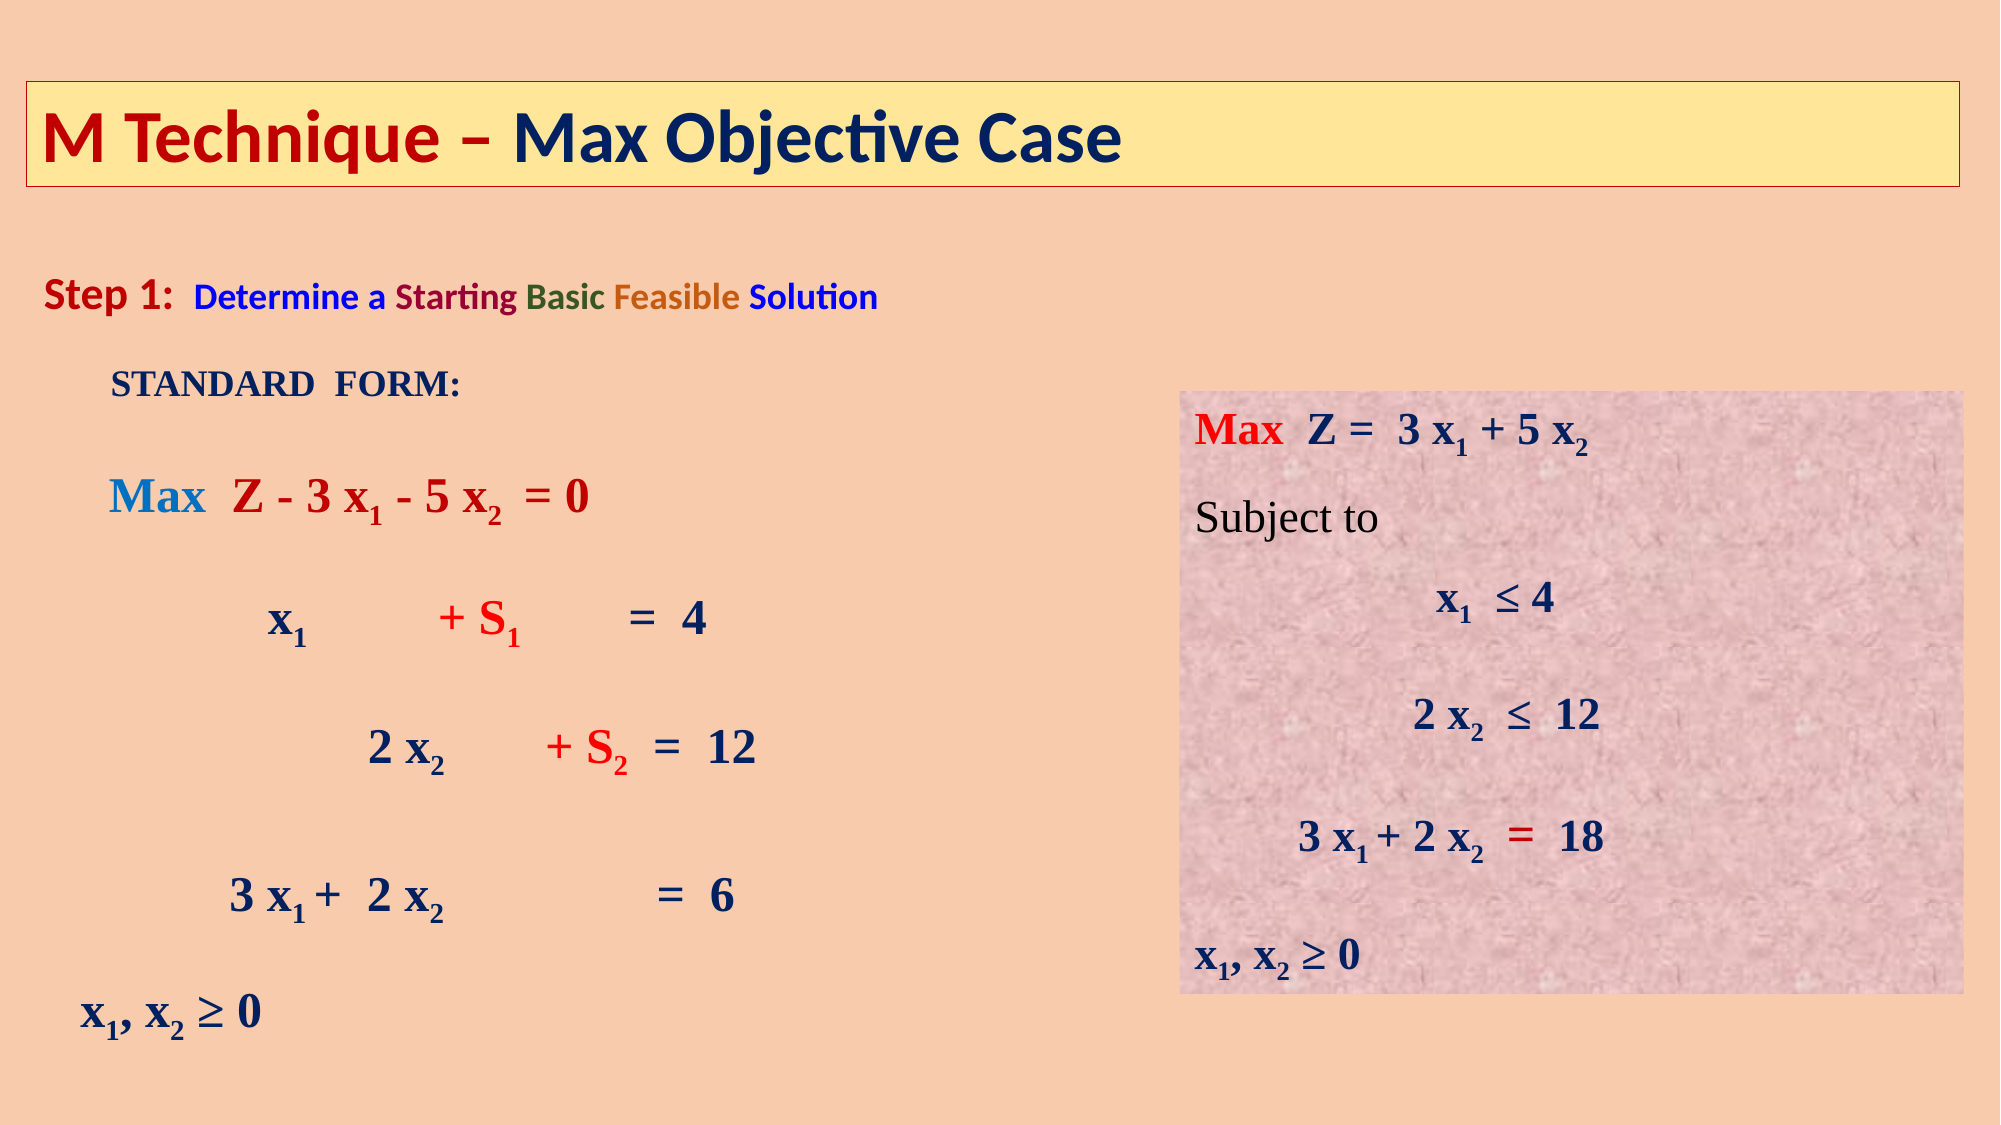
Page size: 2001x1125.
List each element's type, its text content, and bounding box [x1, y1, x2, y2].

text_box Step 1: Determine a Starting Basic Feasible Solution [29, 256, 950, 327]
text_box M Technique – Max Objective Case [26, 81, 1960, 187]
text_box Max Z - 3 x1 - 5 x2 = 0 x1 + S1 = 4 2 x2 + S2 = 12 3 x1 + 2 x2 = 6 x1, x2 ≥ 0 [65, 420, 894, 1054]
text_box STANDARD FORM: [86, 356, 525, 414]
text_box Max Z = 3 x1 + 5 x2 Subject to x1 ≤ 4 2 x2 ≤ 12 3 x1 + 2 x2 = 18 x1, x2 ≥ 0 [1179, 391, 1964, 994]
